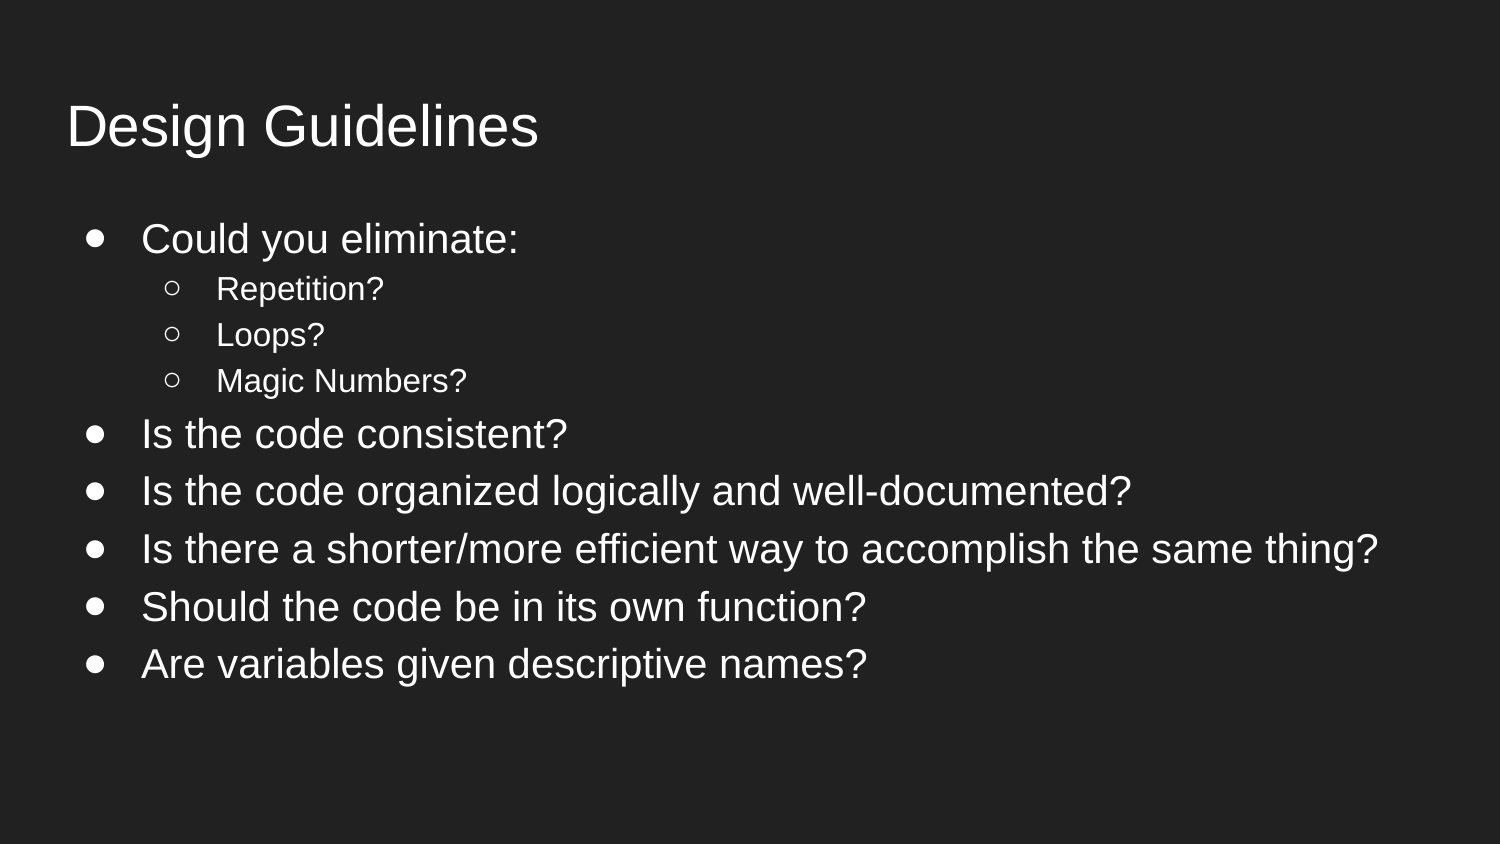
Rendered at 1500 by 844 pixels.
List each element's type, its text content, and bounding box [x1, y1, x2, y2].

list Could you eliminate: Repetition? Loops? Magic Numbers? Is the code consistent? Is the code organized logically and well-documented? Is there a shorter/more efficient way to accomplish the same thing? Should the code be in its own function? Are variables given descriptive names? [51, 189, 1449, 750]
title Design Guidelines [51, 72, 1449, 167]
